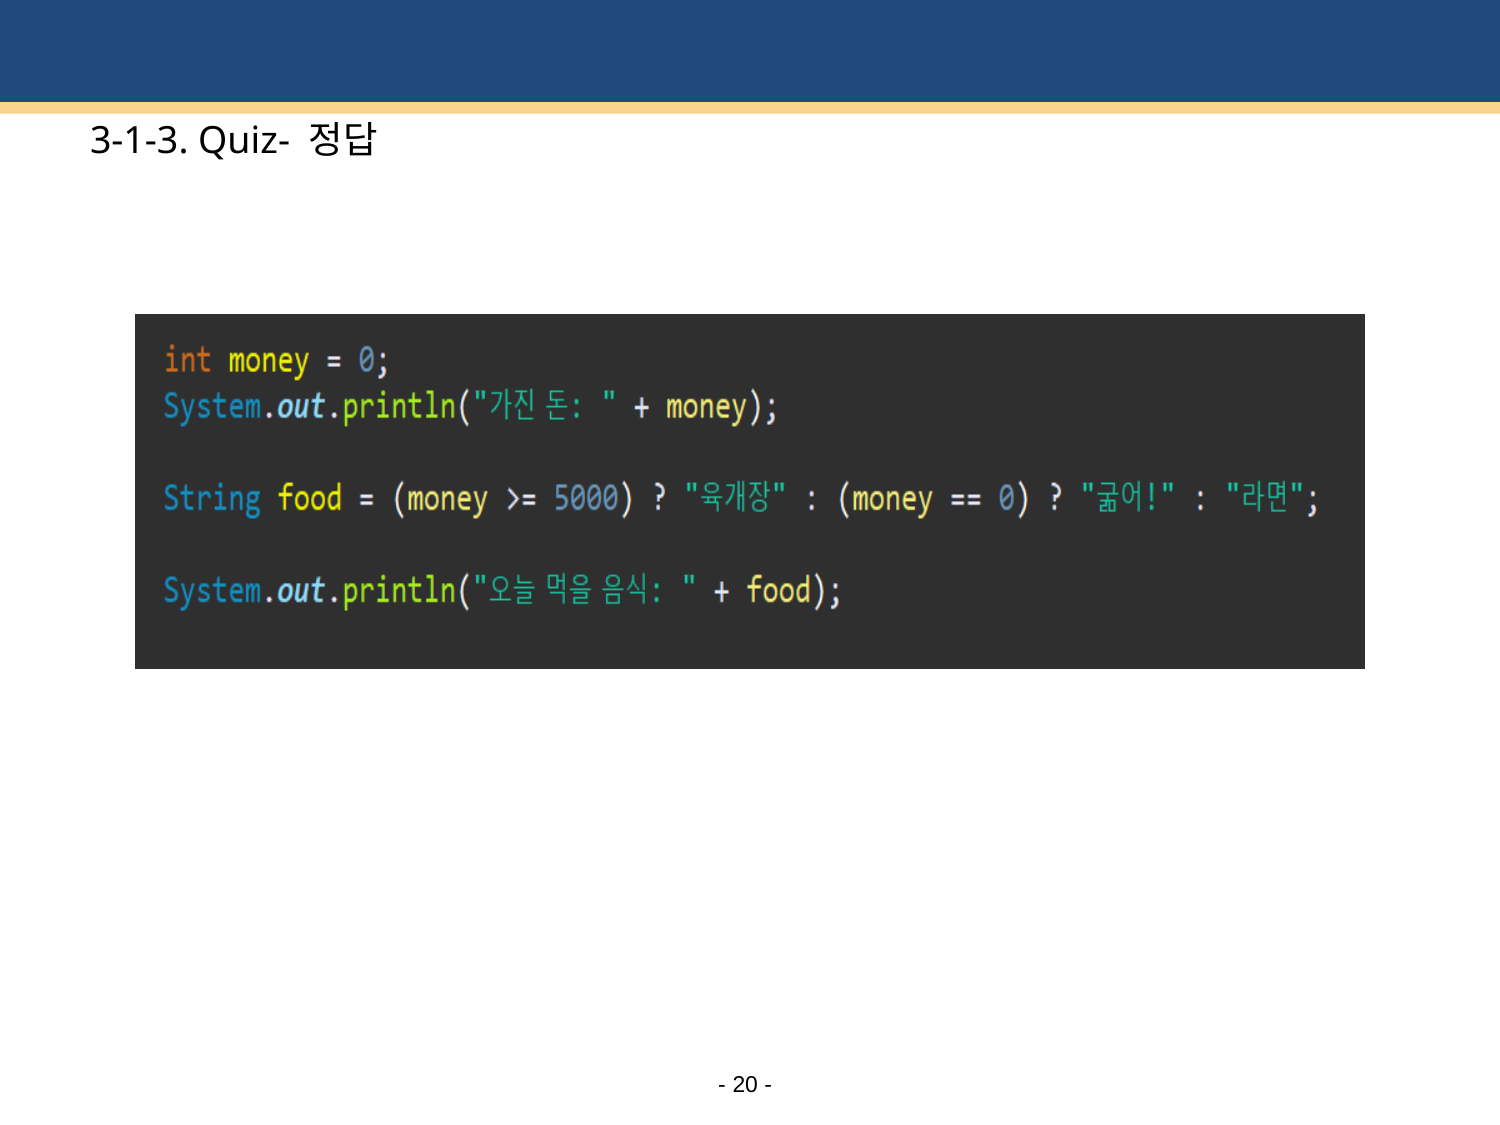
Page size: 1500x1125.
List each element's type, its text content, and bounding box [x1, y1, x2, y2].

picture [134, 314, 1366, 670]
title 3-1-3. Quiz- 정답 [75, 45, 1425, 233]
